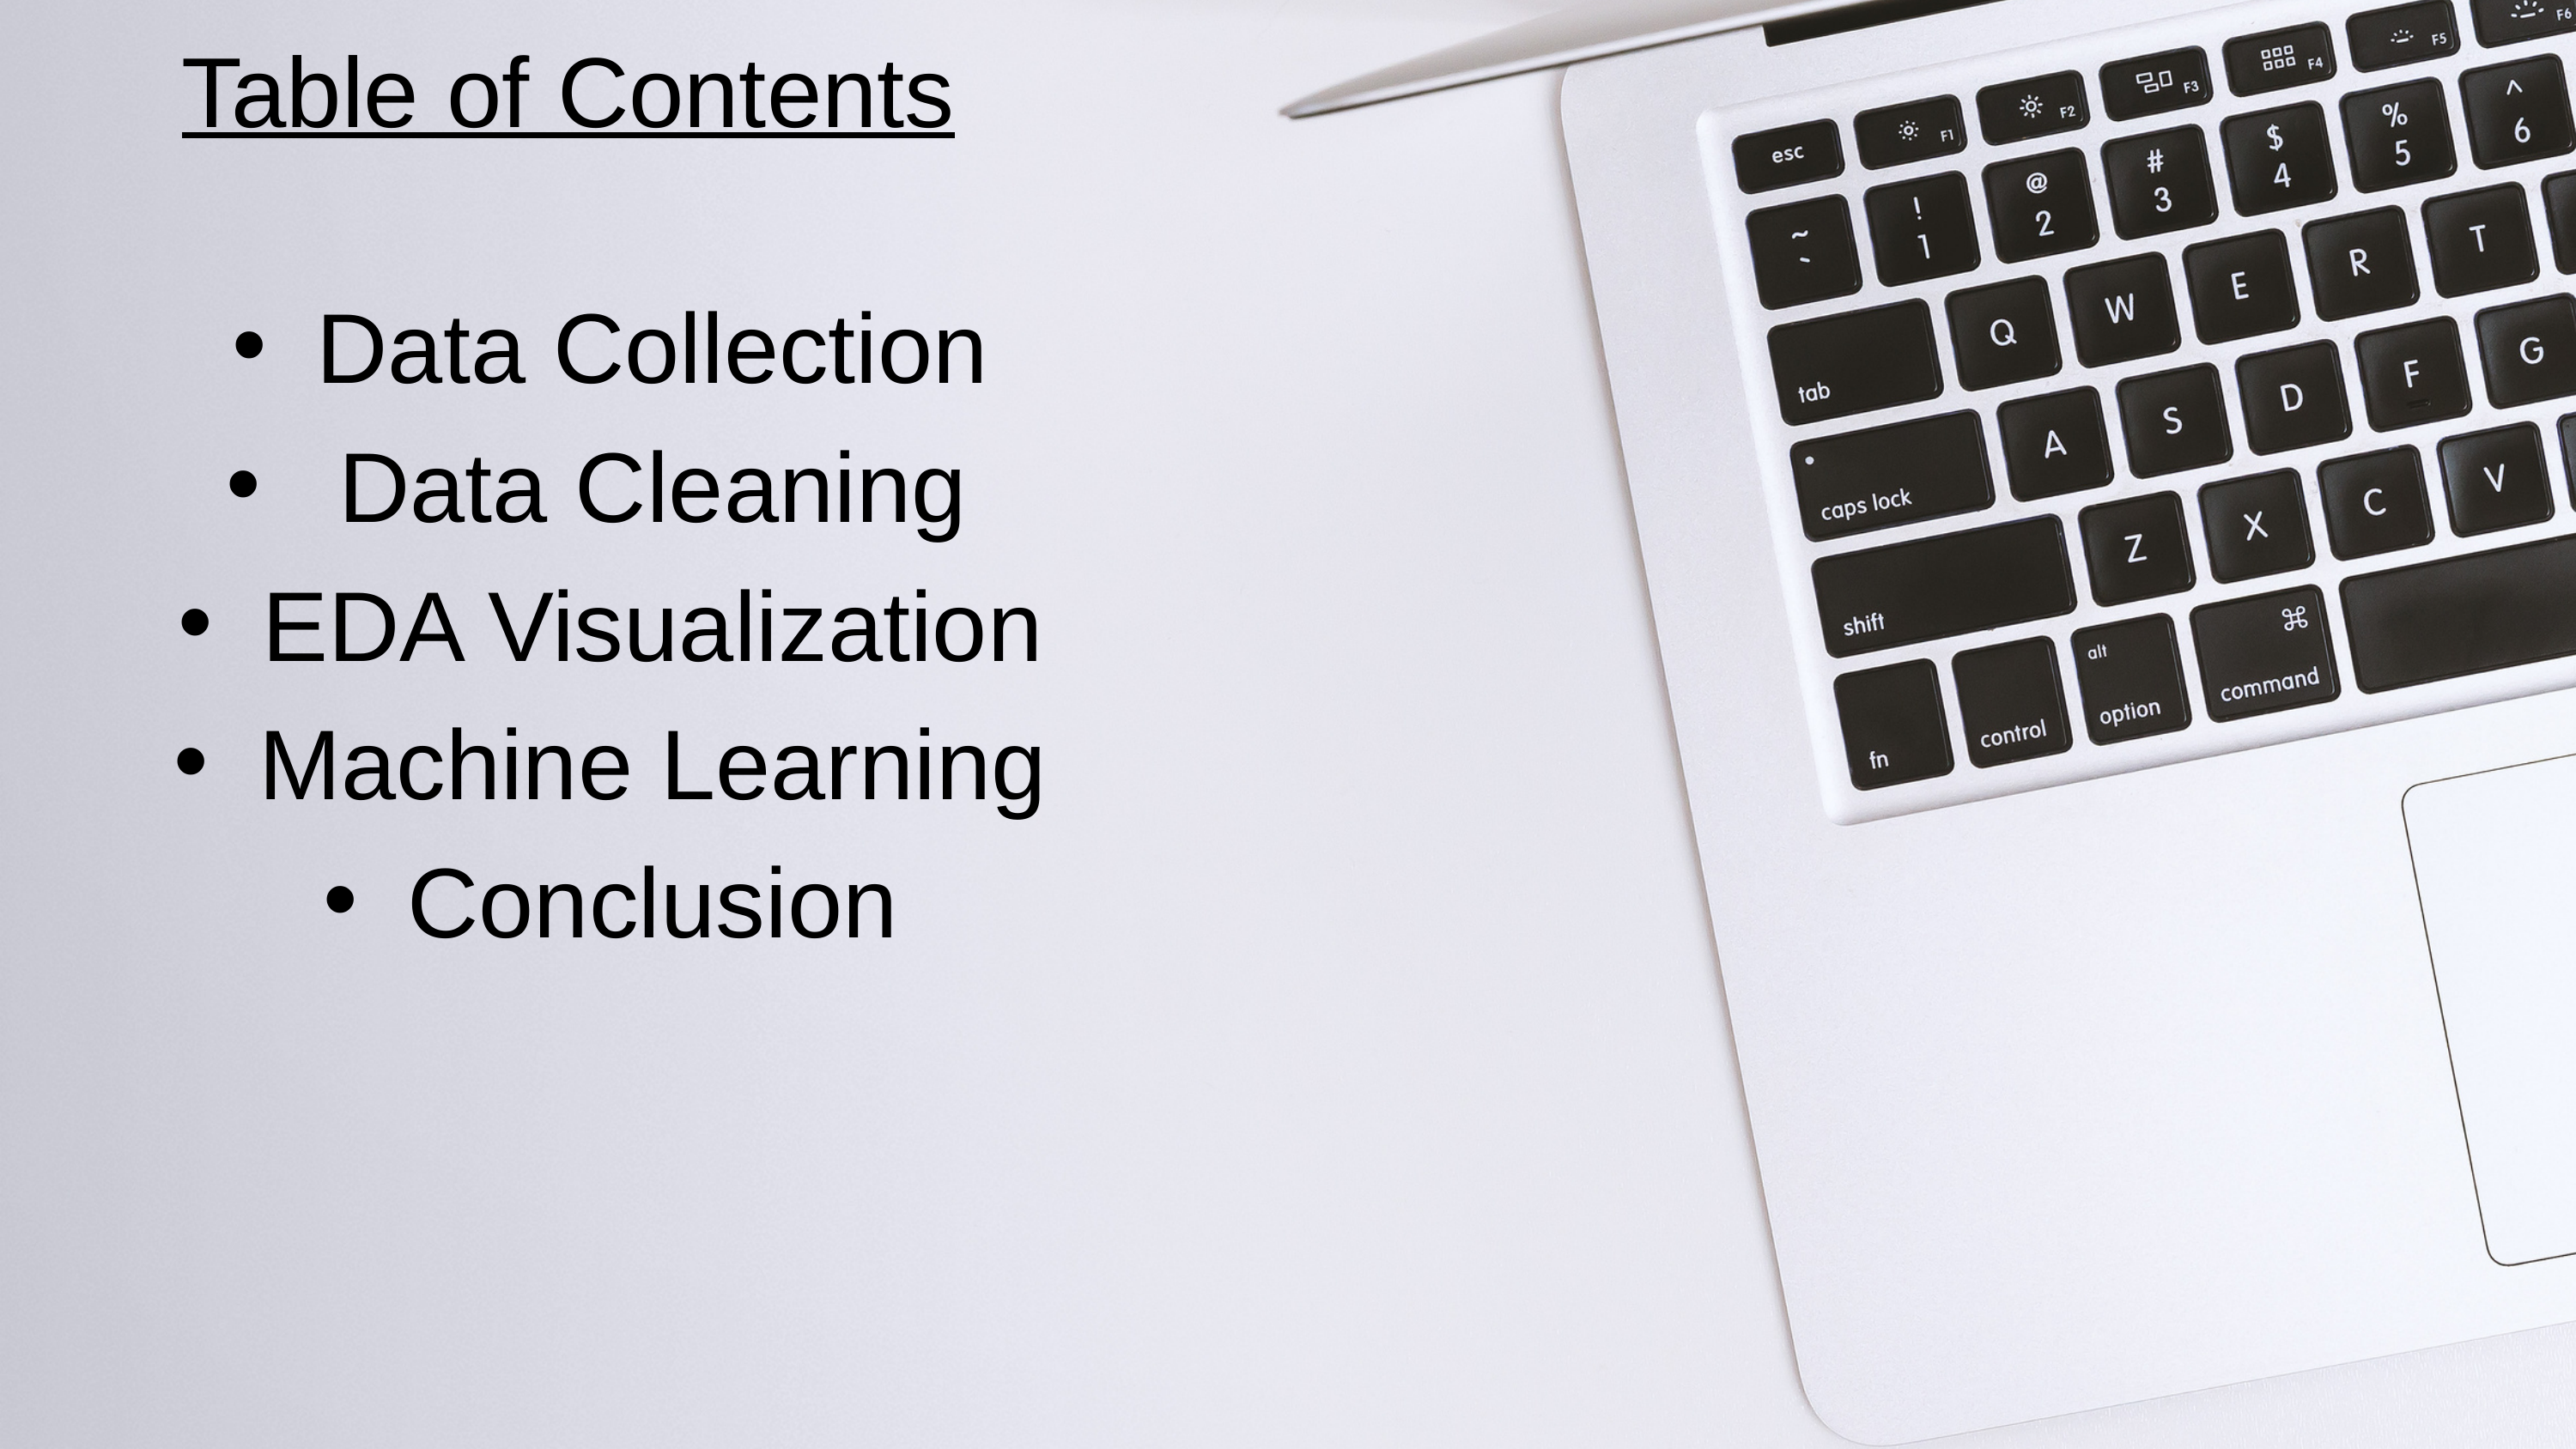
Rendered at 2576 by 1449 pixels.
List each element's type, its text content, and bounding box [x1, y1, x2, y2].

text_box Data Collection Data Cleaning EDA Visualization Machine Learning Conclusion [0, 148, 1138, 1097]
text_box [0, 0, 2576, 1449]
text_box Table of Contents [0, 8, 1200, 148]
